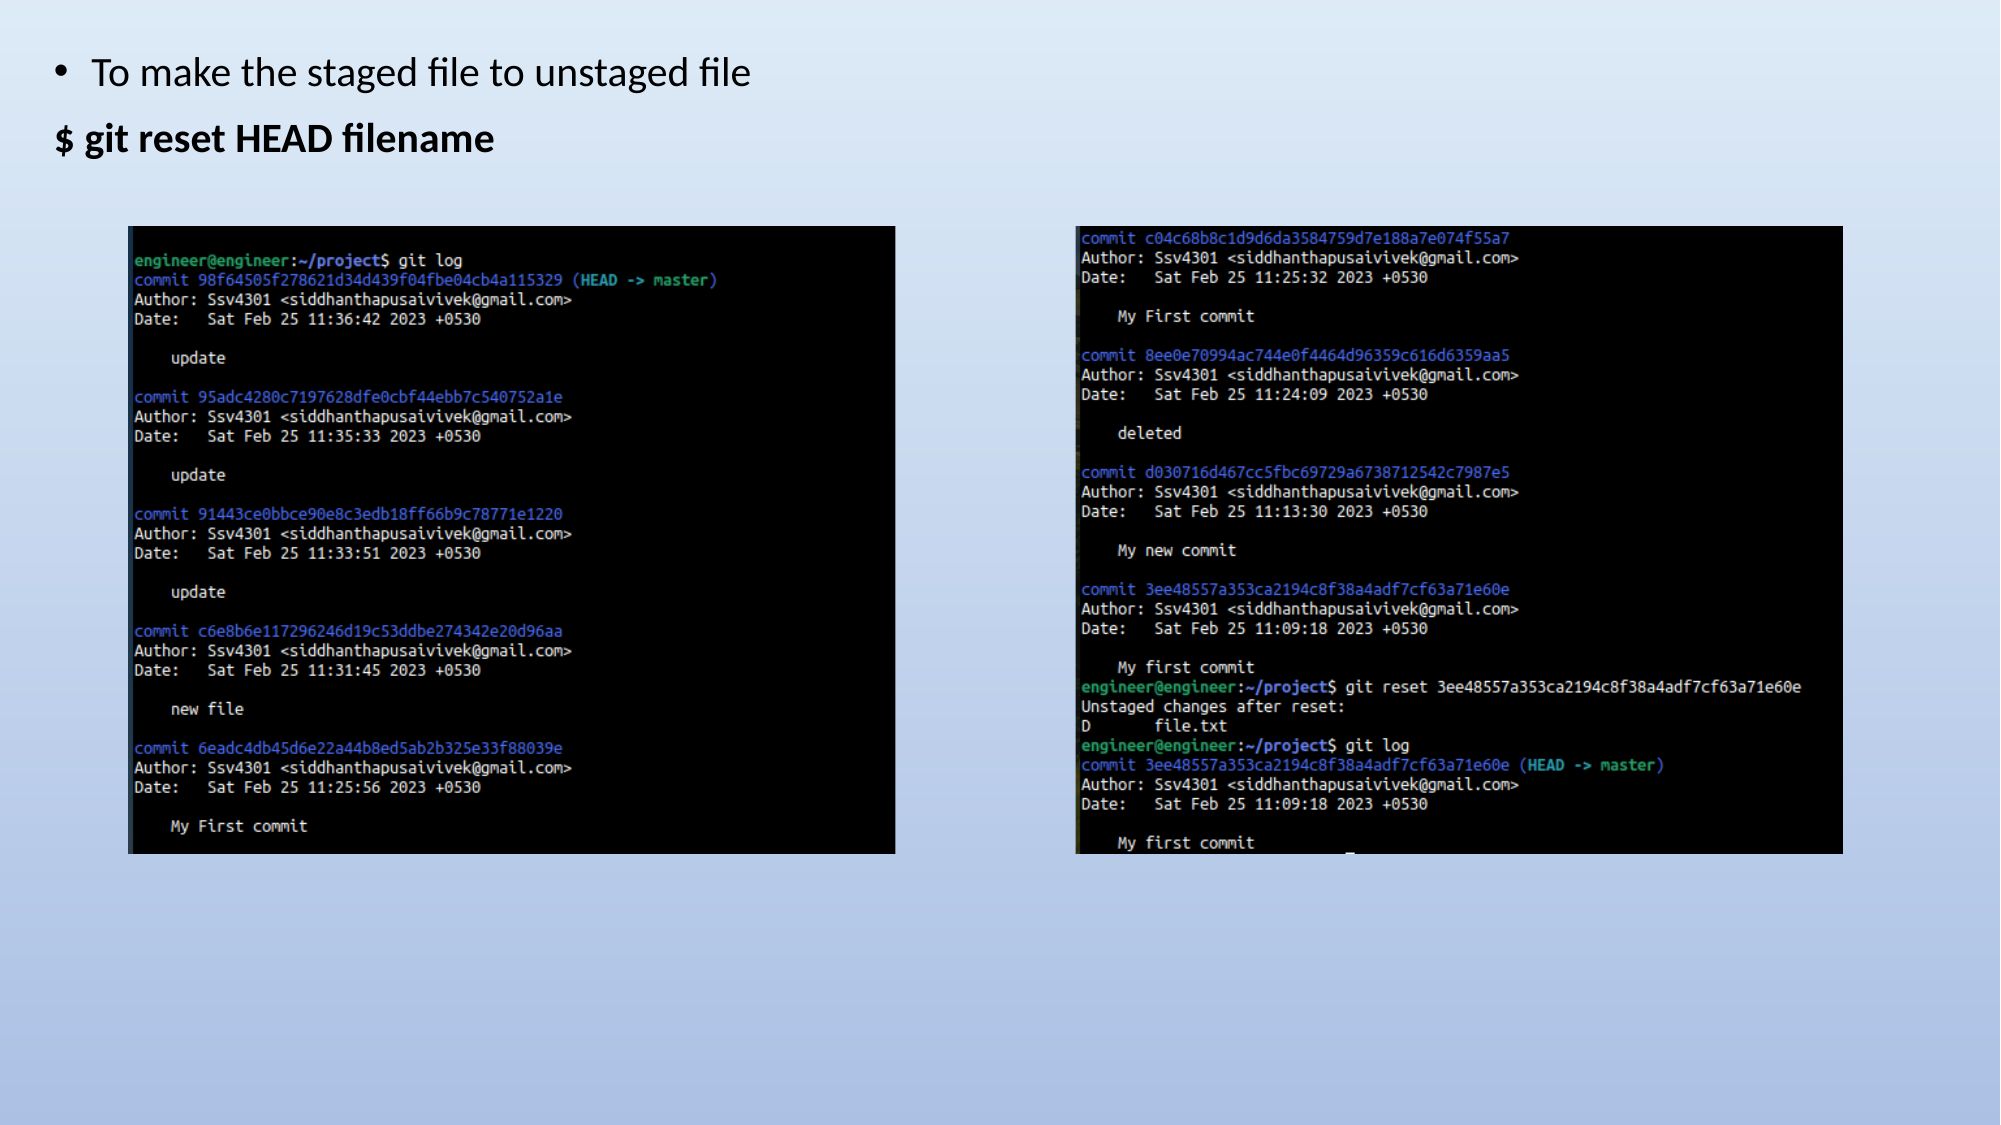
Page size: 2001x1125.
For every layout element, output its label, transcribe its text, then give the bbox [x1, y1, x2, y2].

picture [128, 226, 896, 854]
list To make the staged file to unstaged file $ git reset HEAD filename [38, 43, 1971, 1071]
picture [1075, 226, 1843, 854]
